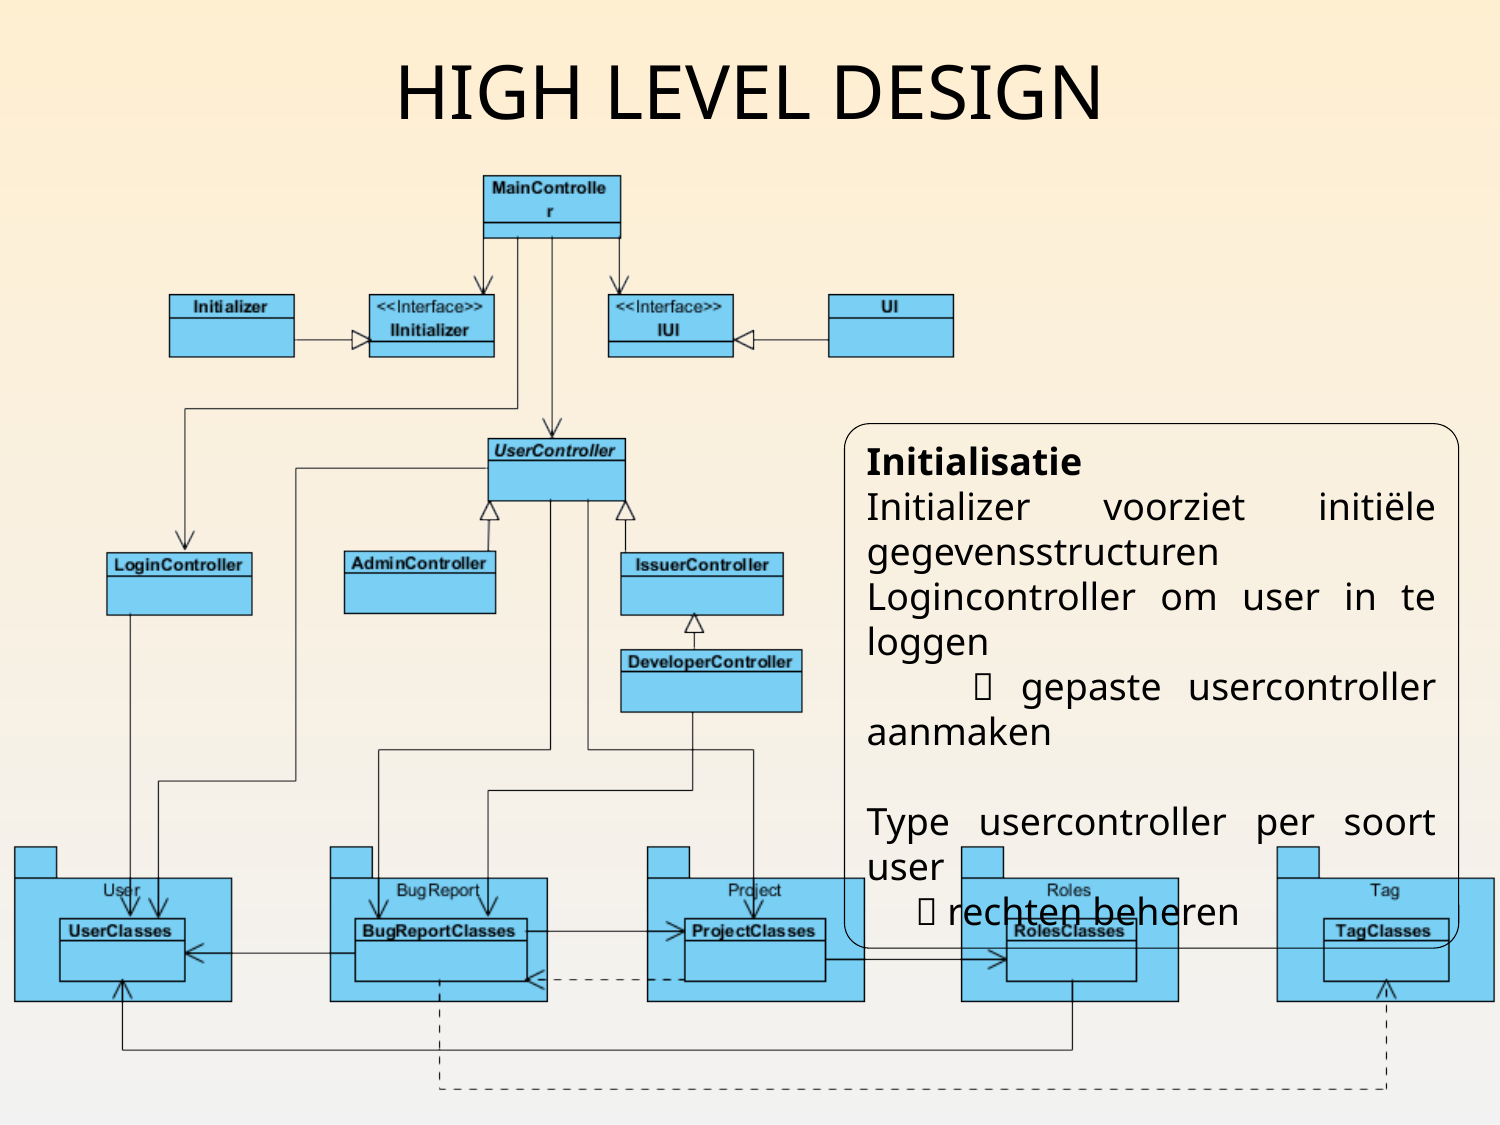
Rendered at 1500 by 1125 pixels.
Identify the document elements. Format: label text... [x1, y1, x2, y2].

title High Level Design [75, 0, 1425, 171]
picture [10, 172, 1500, 1095]
